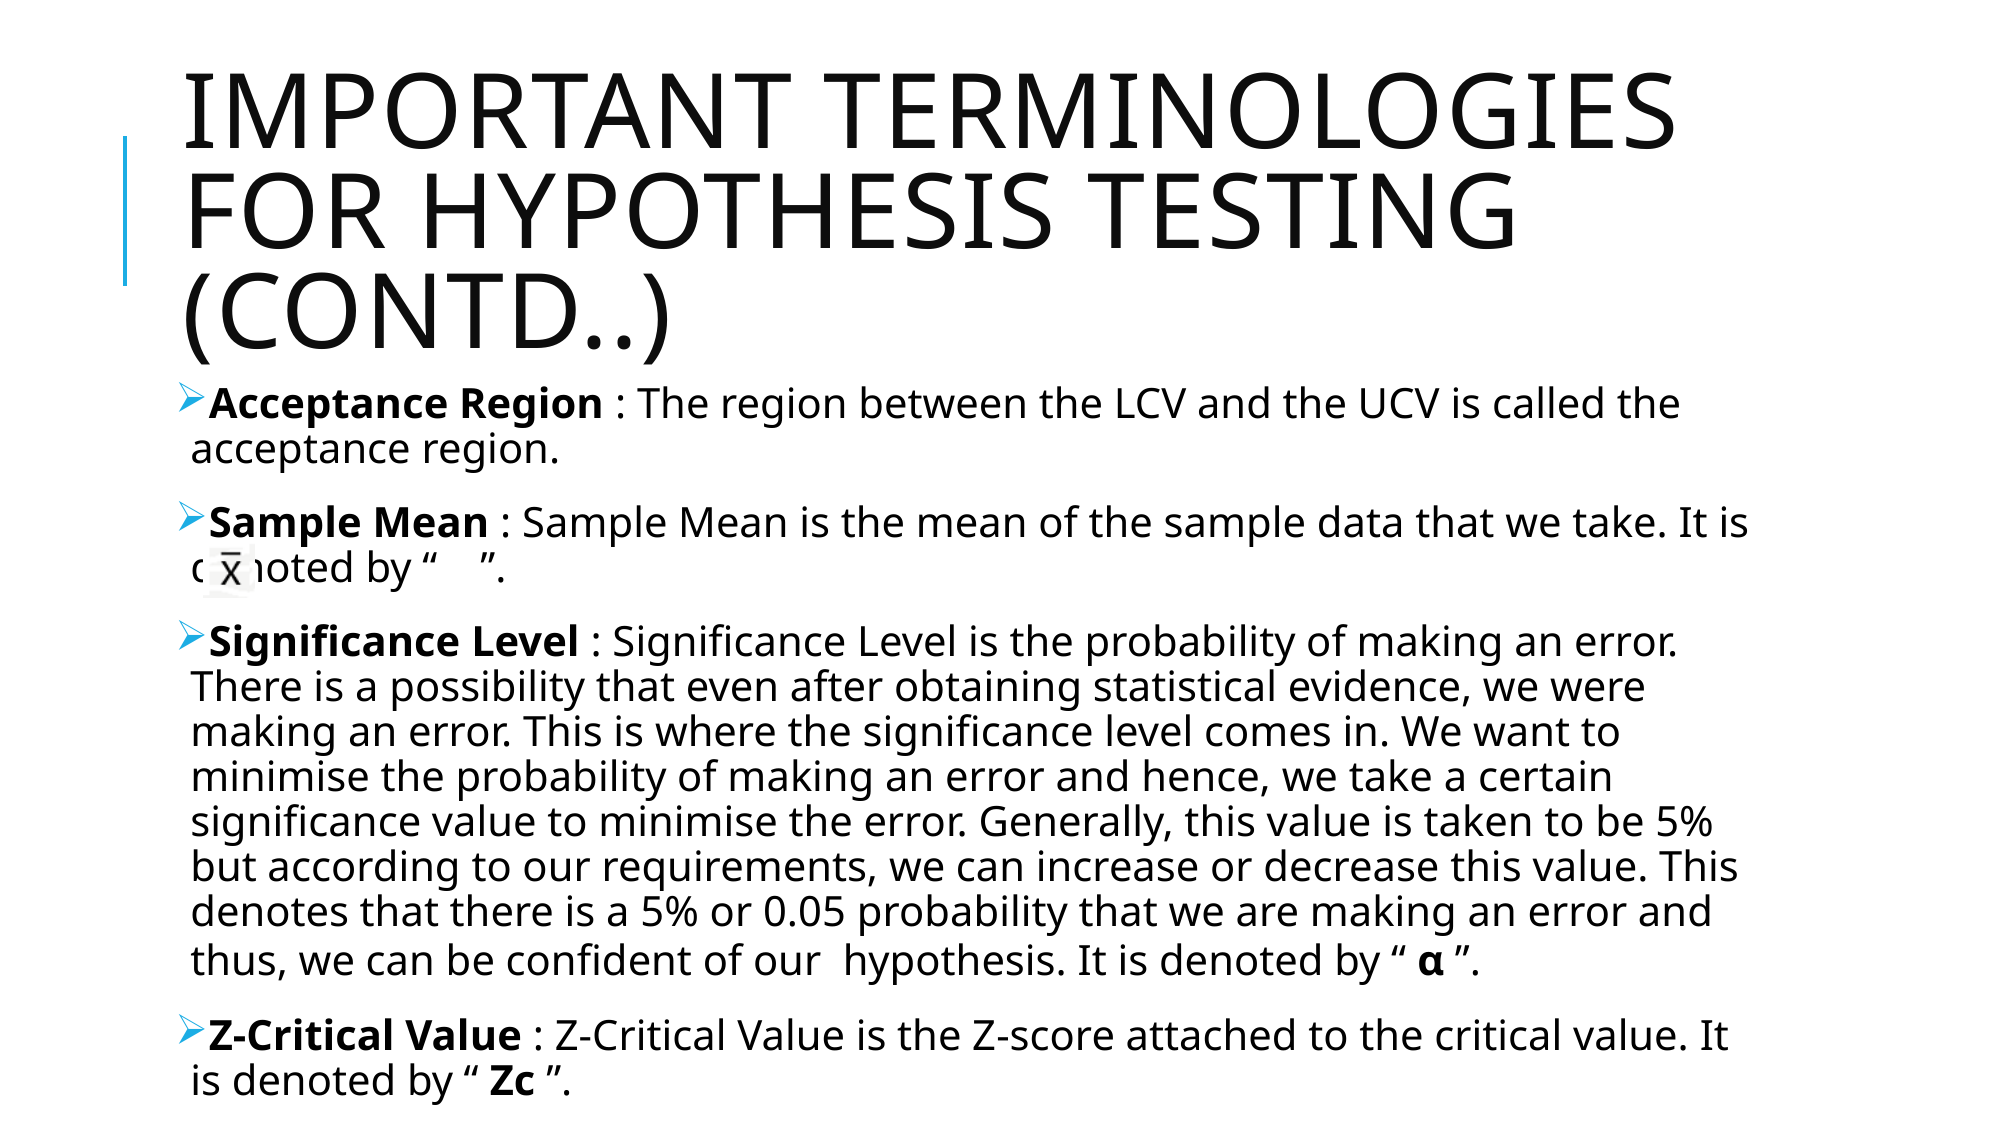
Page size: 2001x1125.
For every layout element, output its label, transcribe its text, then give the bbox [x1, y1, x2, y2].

title Important terminologies for Hypothesis testing (CONTD..) [168, 96, 1763, 342]
picture [203, 543, 255, 598]
list Acceptance Region : The region between the LCV and the UCV is called the acceptance region. Sample Mean : Sample Mean is the mean of the sample data that we take. It is denoted by “ ”. Significance Level : Significance Level is the probability of making an error. There is a possibility that even after obtaining statistical evidence, we were making an error. This is where the significance level comes in. We want to minimise the probability of making an error and hence, we take a certain significance value to minimise the error. Generally, this value is taken to be 5% but according to our requirements, we can increase or decrease this value. This denotes that there is a 5% or 0.05 probability that we are making an error and thus, we can be confident of our hypothesis. It is denoted by “ α ”. Z-Critical Value : Z-Critical Value is the Z-score attached to the critical value. It is denoted by “ Zc ”. [168, 375, 1763, 1066]
